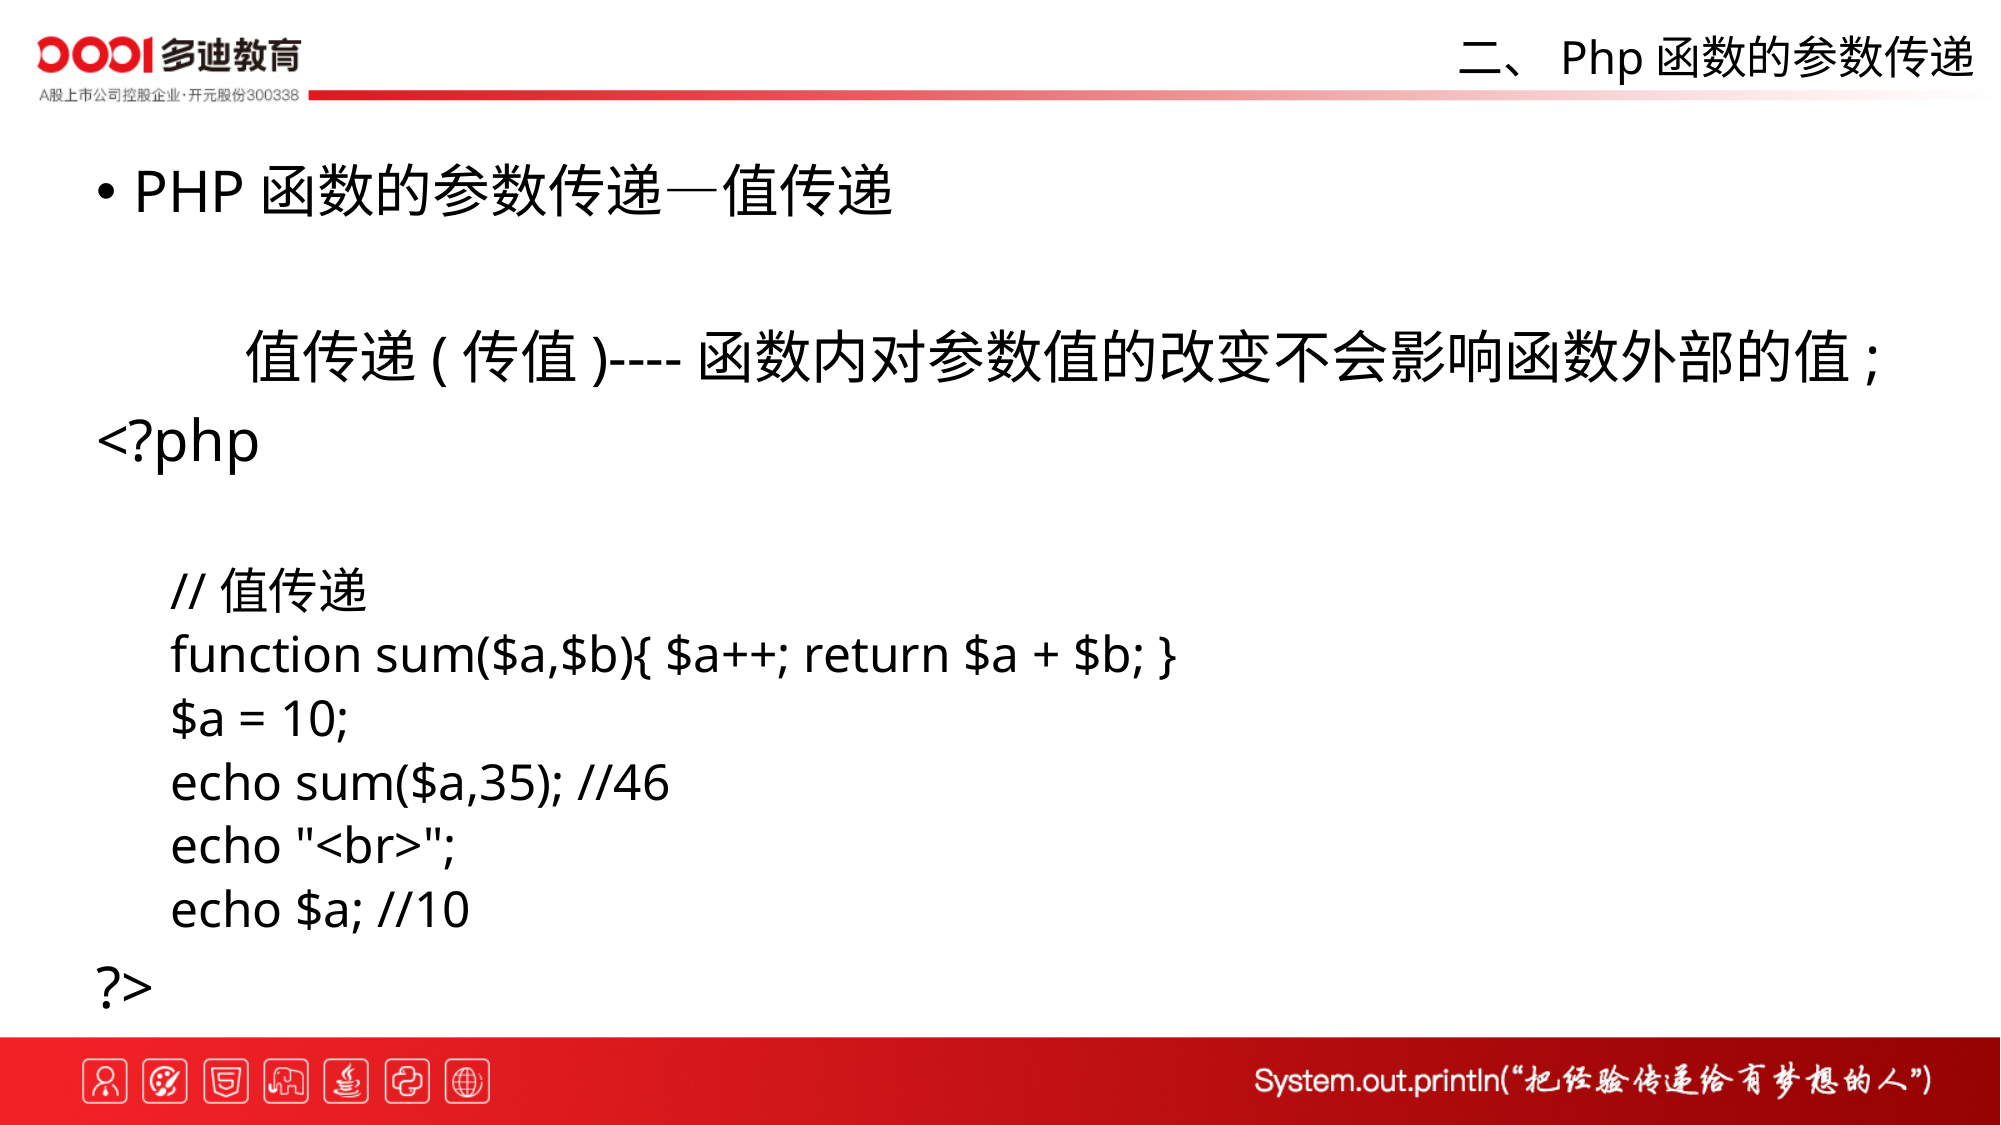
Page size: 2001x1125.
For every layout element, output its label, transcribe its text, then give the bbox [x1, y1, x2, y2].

text_box 二、Php函数的参数传递 [1442, 21, 1991, 92]
picture [0, 0, 2000, 1125]
list PHP函数的参数传递—值传递 值传递(传值)----函数内对参数值的改变不会影响函数外部的值; <?php //值传递 function sum($a,$b){ $a++; return $a + $b; } $a = 10; echo sum($a,35); //46 echo "<br>"; echo $a; //10 ?> [81, 155, 1926, 1036]
